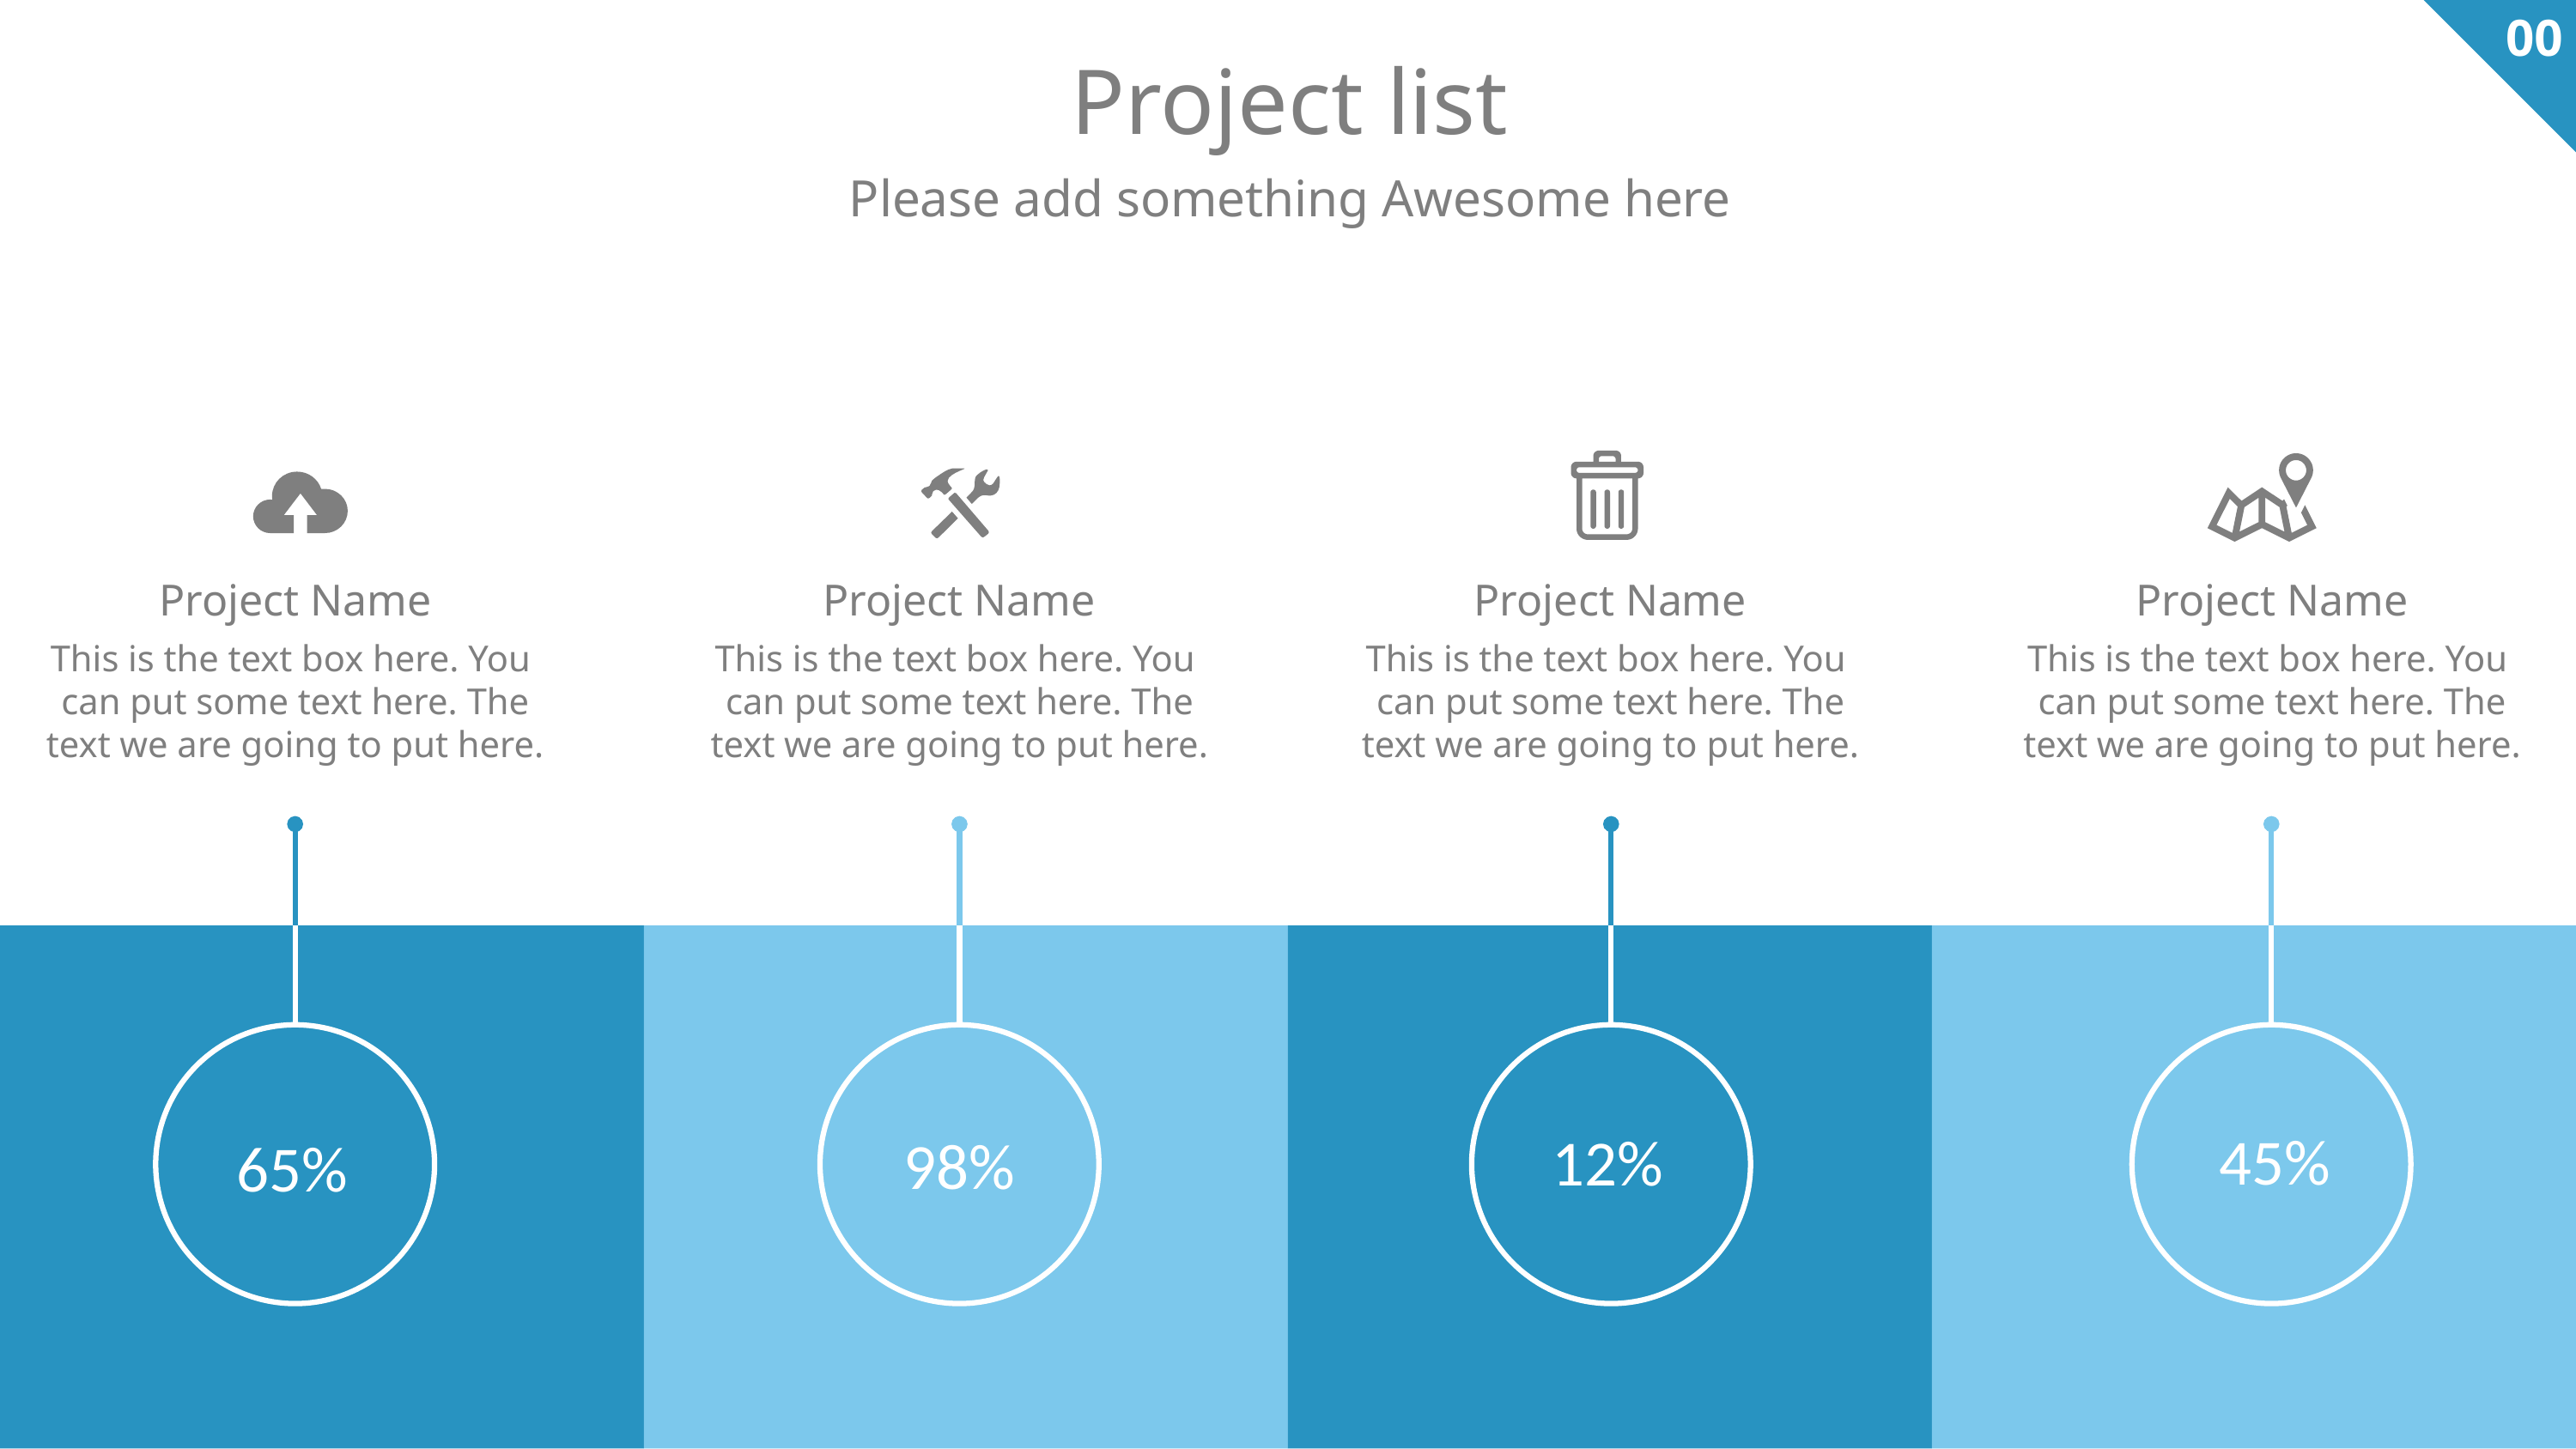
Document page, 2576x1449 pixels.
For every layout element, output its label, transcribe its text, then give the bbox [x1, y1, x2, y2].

text_box [1931, 925, 2576, 1449]
text_box [2279, 453, 2313, 508]
text_box [643, 925, 1287, 1449]
text_box [0, 925, 643, 1449]
text_box 12% [1539, 1114, 1676, 1205]
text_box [696, 566, 1223, 773]
text_box 65% [223, 1121, 361, 1212]
text_box [948, 493, 989, 538]
text_box [818, 1023, 1100, 1305]
text_box [931, 511, 958, 539]
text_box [2009, 566, 2535, 773]
text_box Project list [1058, 39, 1522, 160]
text_box [1287, 925, 1931, 1449]
text_box 98% [890, 1118, 1028, 1209]
text_box [966, 469, 1000, 505]
text_box [155, 1023, 436, 1305]
text_box [1571, 450, 1644, 540]
text_box [2207, 487, 2317, 543]
text_box [1470, 1023, 1752, 1305]
text_box Please add something Awesome here [835, 160, 1744, 233]
text_box [2130, 1023, 2412, 1305]
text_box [2423, 0, 2576, 153]
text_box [1347, 566, 1874, 773]
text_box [33, 566, 558, 773]
text_box [921, 468, 965, 499]
text_box [252, 471, 348, 534]
text_box 45% [2206, 1114, 2343, 1204]
